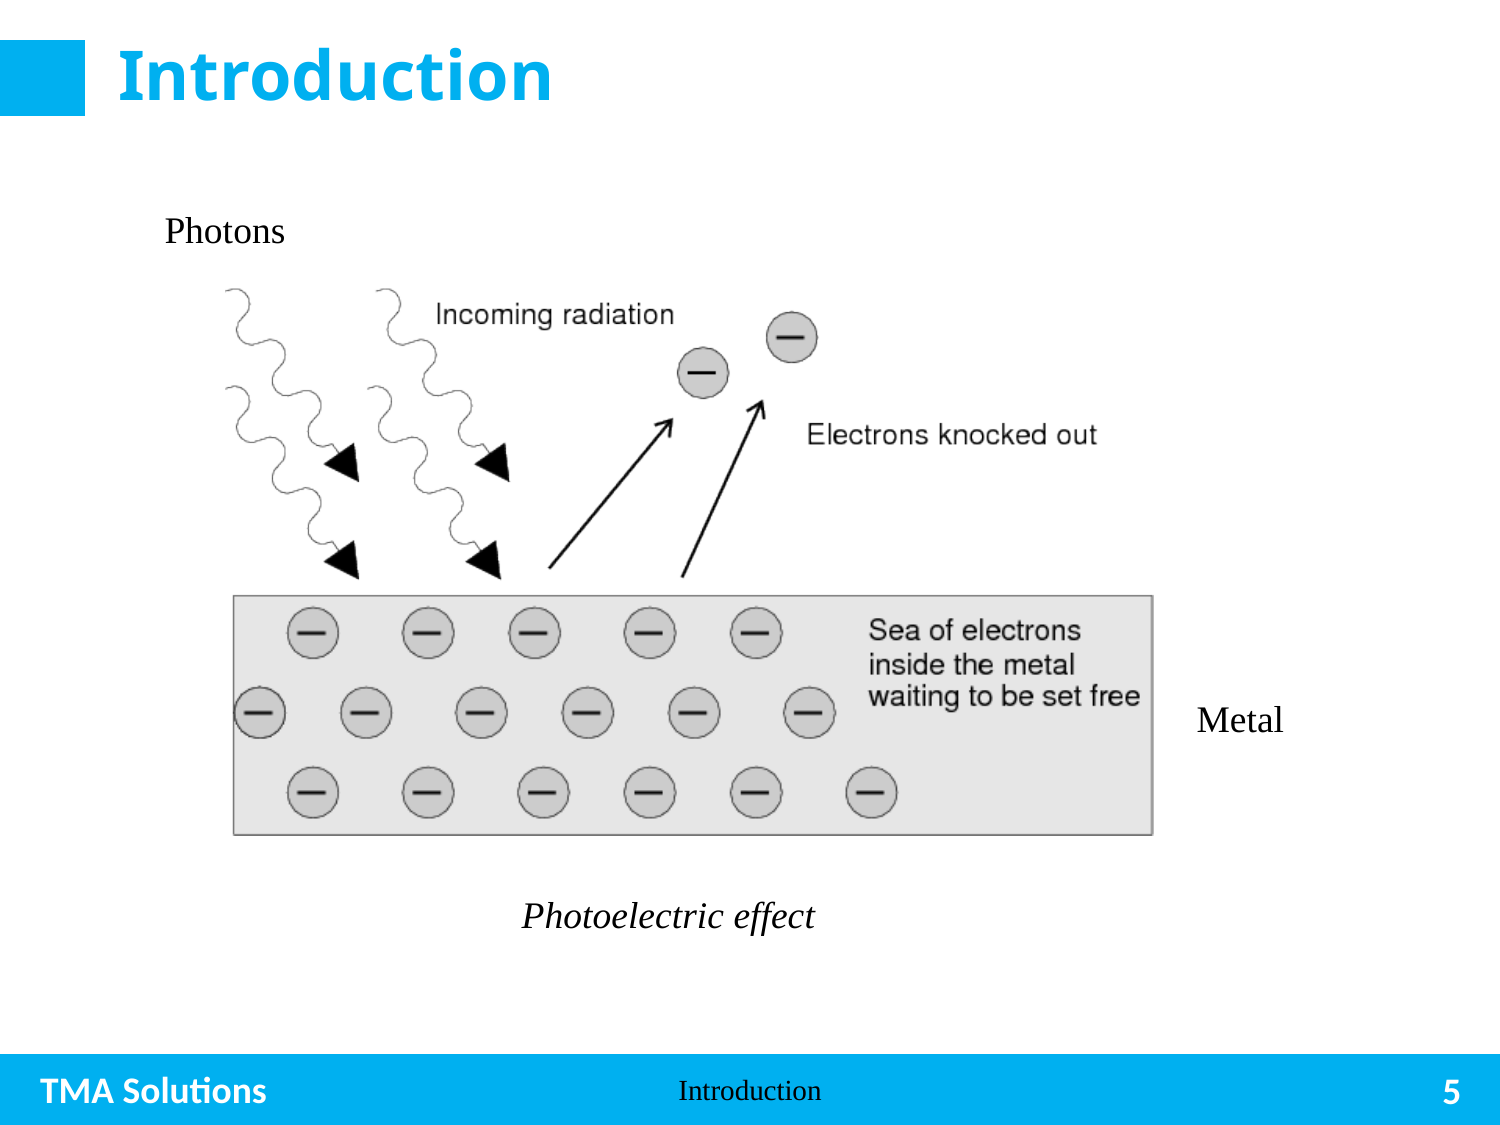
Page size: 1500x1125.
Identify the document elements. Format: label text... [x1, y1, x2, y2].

picture [224, 287, 1154, 836]
slide_number 5 [1138, 1059, 1477, 1120]
footer Introduction [496, 1059, 1004, 1120]
text_box Metal [1154, 687, 1329, 748]
text_box Photoelectric effect [412, 883, 925, 944]
title Introduction [103, 41, 1397, 116]
text_box Photons [137, 198, 313, 259]
